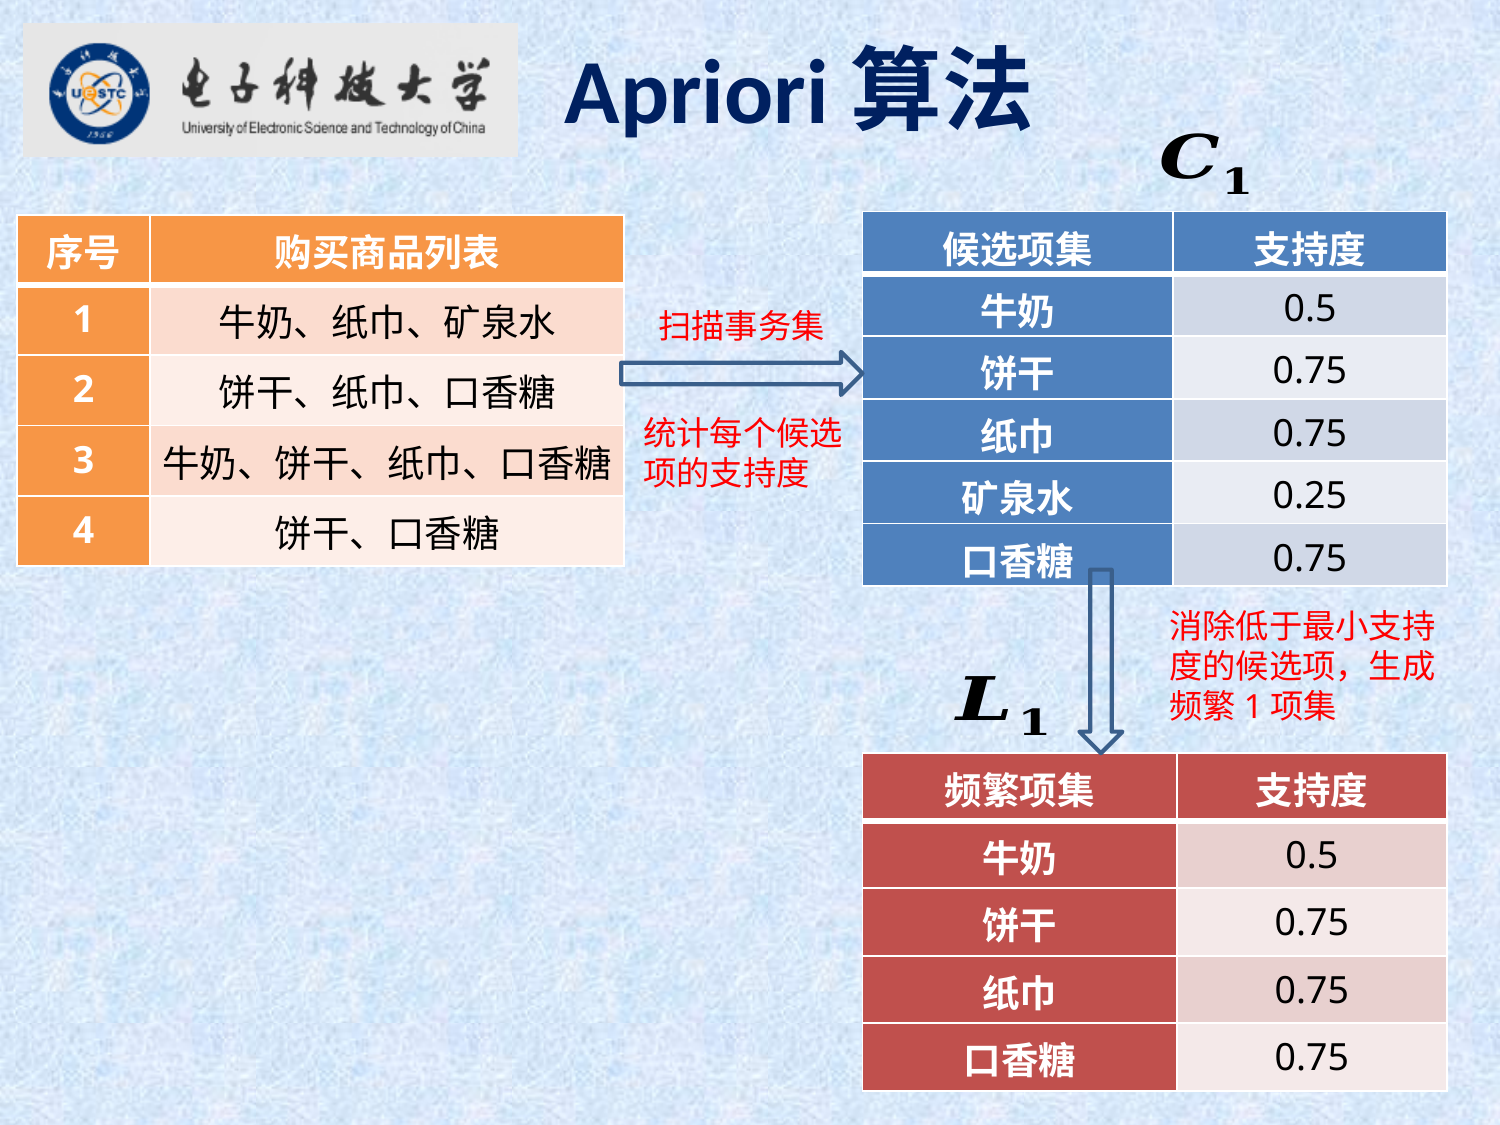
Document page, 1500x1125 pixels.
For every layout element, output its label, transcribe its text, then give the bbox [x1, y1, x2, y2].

table_cell 0.75 [1174, 337, 1446, 398]
title Apriori算法 [549, 24, 1400, 175]
text_box [1077, 567, 1125, 756]
table_cell 口香糖 [863, 524, 1172, 585]
table_cell 口香糖 [863, 1024, 1176, 1090]
table_cell 4 [18, 497, 149, 565]
table_cell 0.25 [1174, 462, 1446, 523]
text_box 扫描事务集 [643, 297, 840, 353]
table_cell 纸巾 [863, 957, 1176, 1022]
table_header 序号 [18, 216, 149, 282]
text_box [619, 349, 865, 397]
table_cell 0.5 [1174, 277, 1446, 335]
table_cell 0.75 [1178, 957, 1446, 1022]
table_cell 0.75 [1174, 524, 1446, 585]
table_header 候选项集 [863, 212, 1172, 271]
table_cell 0.75 [1178, 889, 1446, 955]
table_header 支持度 [1178, 754, 1446, 818]
table_cell 3 [18, 426, 149, 495]
table_cell 牛奶、纸巾、矿泉水 [151, 288, 623, 354]
table_cell 饼干、口香糖 [151, 497, 623, 565]
table_header 购买商品列表 [151, 216, 623, 282]
table_cell 饼干、纸巾、口香糖 [151, 356, 623, 425]
table_cell 饼干 [863, 889, 1176, 955]
table_cell 矿泉水 [863, 462, 1172, 523]
table_header 支持度 [1174, 212, 1446, 271]
table_cell 1 [18, 288, 149, 354]
table_cell 牛奶、饼干、纸巾、口香糖 [151, 426, 623, 495]
table_cell 纸巾 [863, 400, 1172, 460]
table_cell 0.75 [1174, 400, 1446, 460]
table_cell 0.75 [1178, 1024, 1446, 1090]
table_cell 牛奶 [863, 824, 1176, 887]
table_cell 饼干 [863, 337, 1172, 398]
table_cell 牛奶 [863, 277, 1172, 335]
table_cell 2 [18, 356, 149, 425]
table_header 频繁项集 [863, 754, 1176, 818]
picture [0, 0, 1500, 1125]
text_box 统计每个候选项的支持度 [628, 404, 870, 500]
table_cell 0.5 [1178, 824, 1446, 887]
text_box 消除低于最小支持度的候选项，生成频繁1项集 [1154, 597, 1482, 733]
